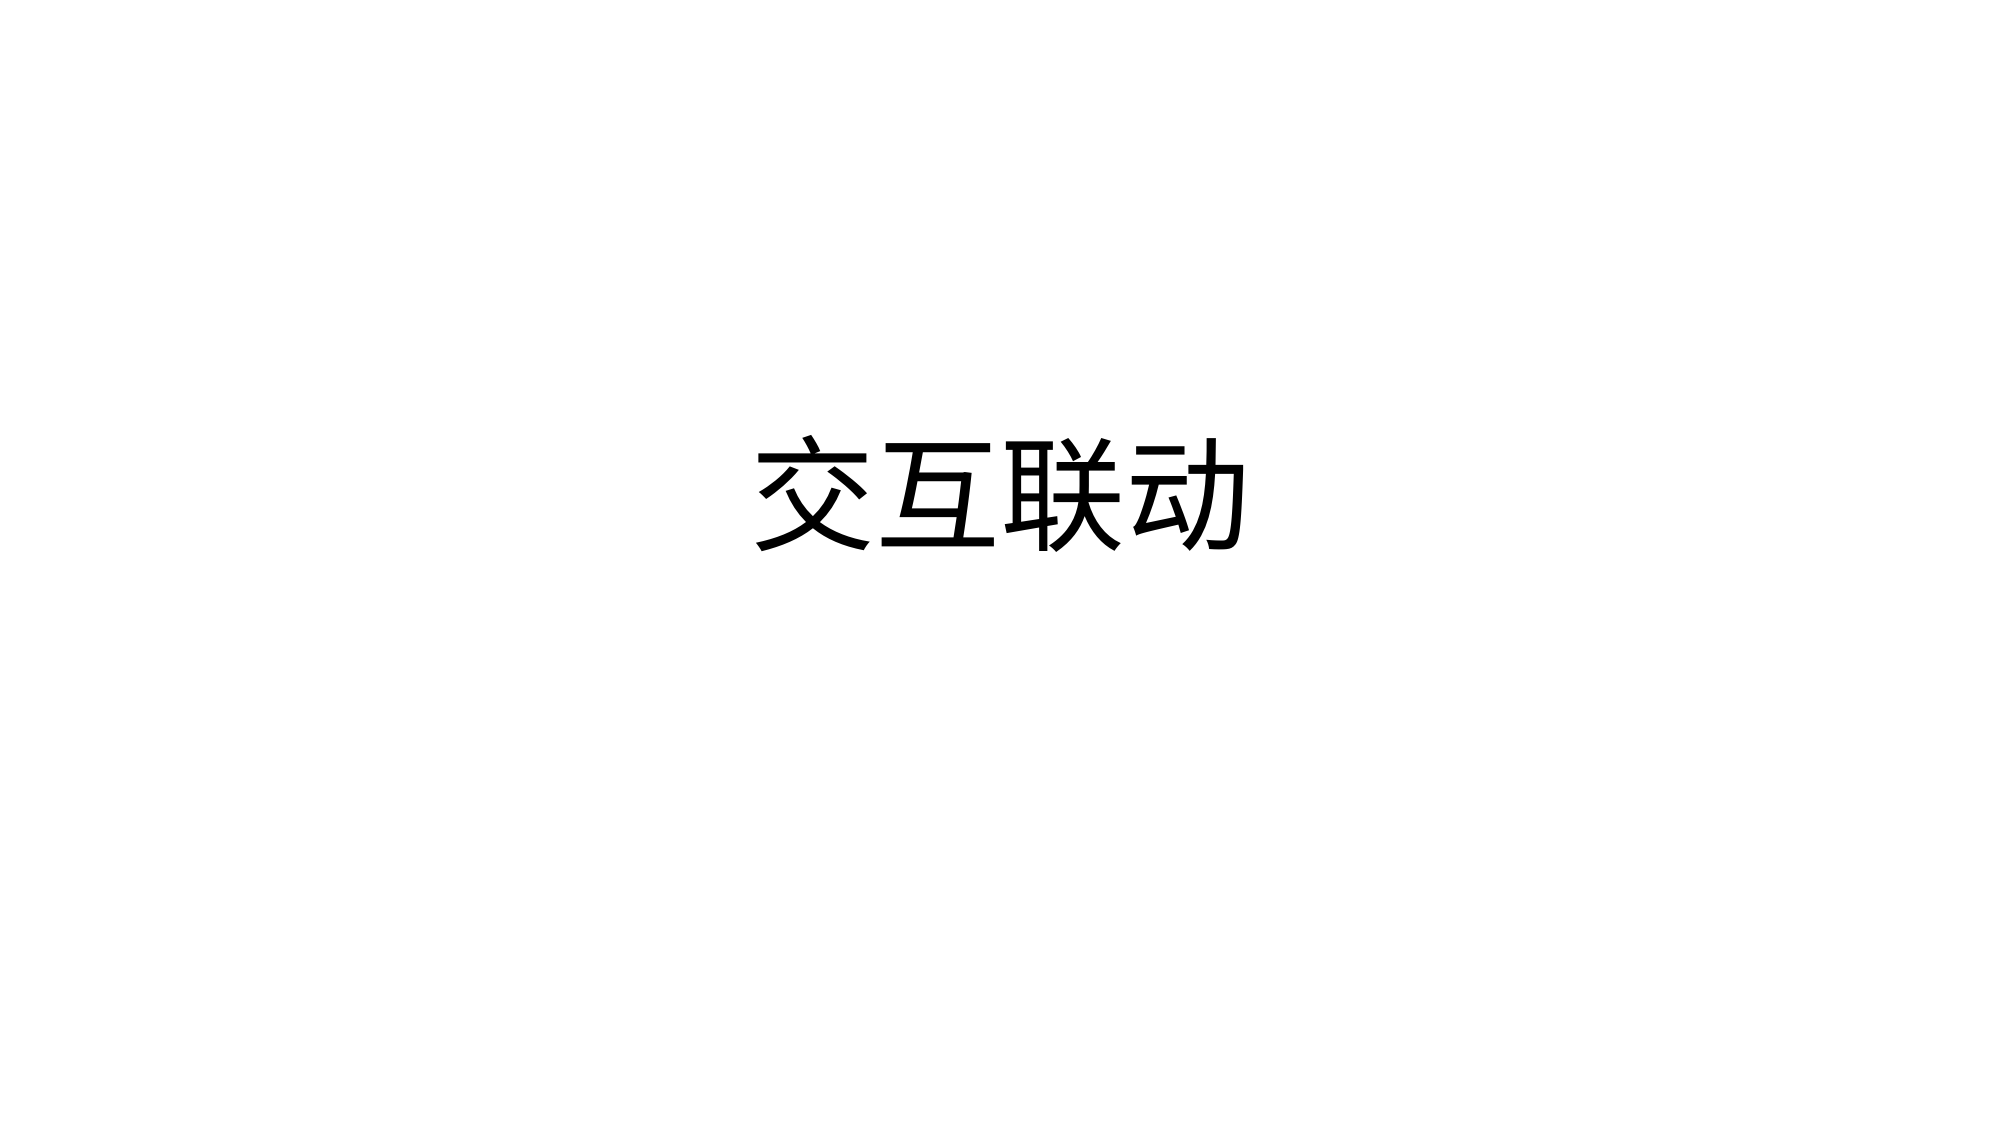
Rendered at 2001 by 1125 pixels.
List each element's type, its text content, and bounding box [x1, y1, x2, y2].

title 交互联动 [249, 184, 1750, 576]
